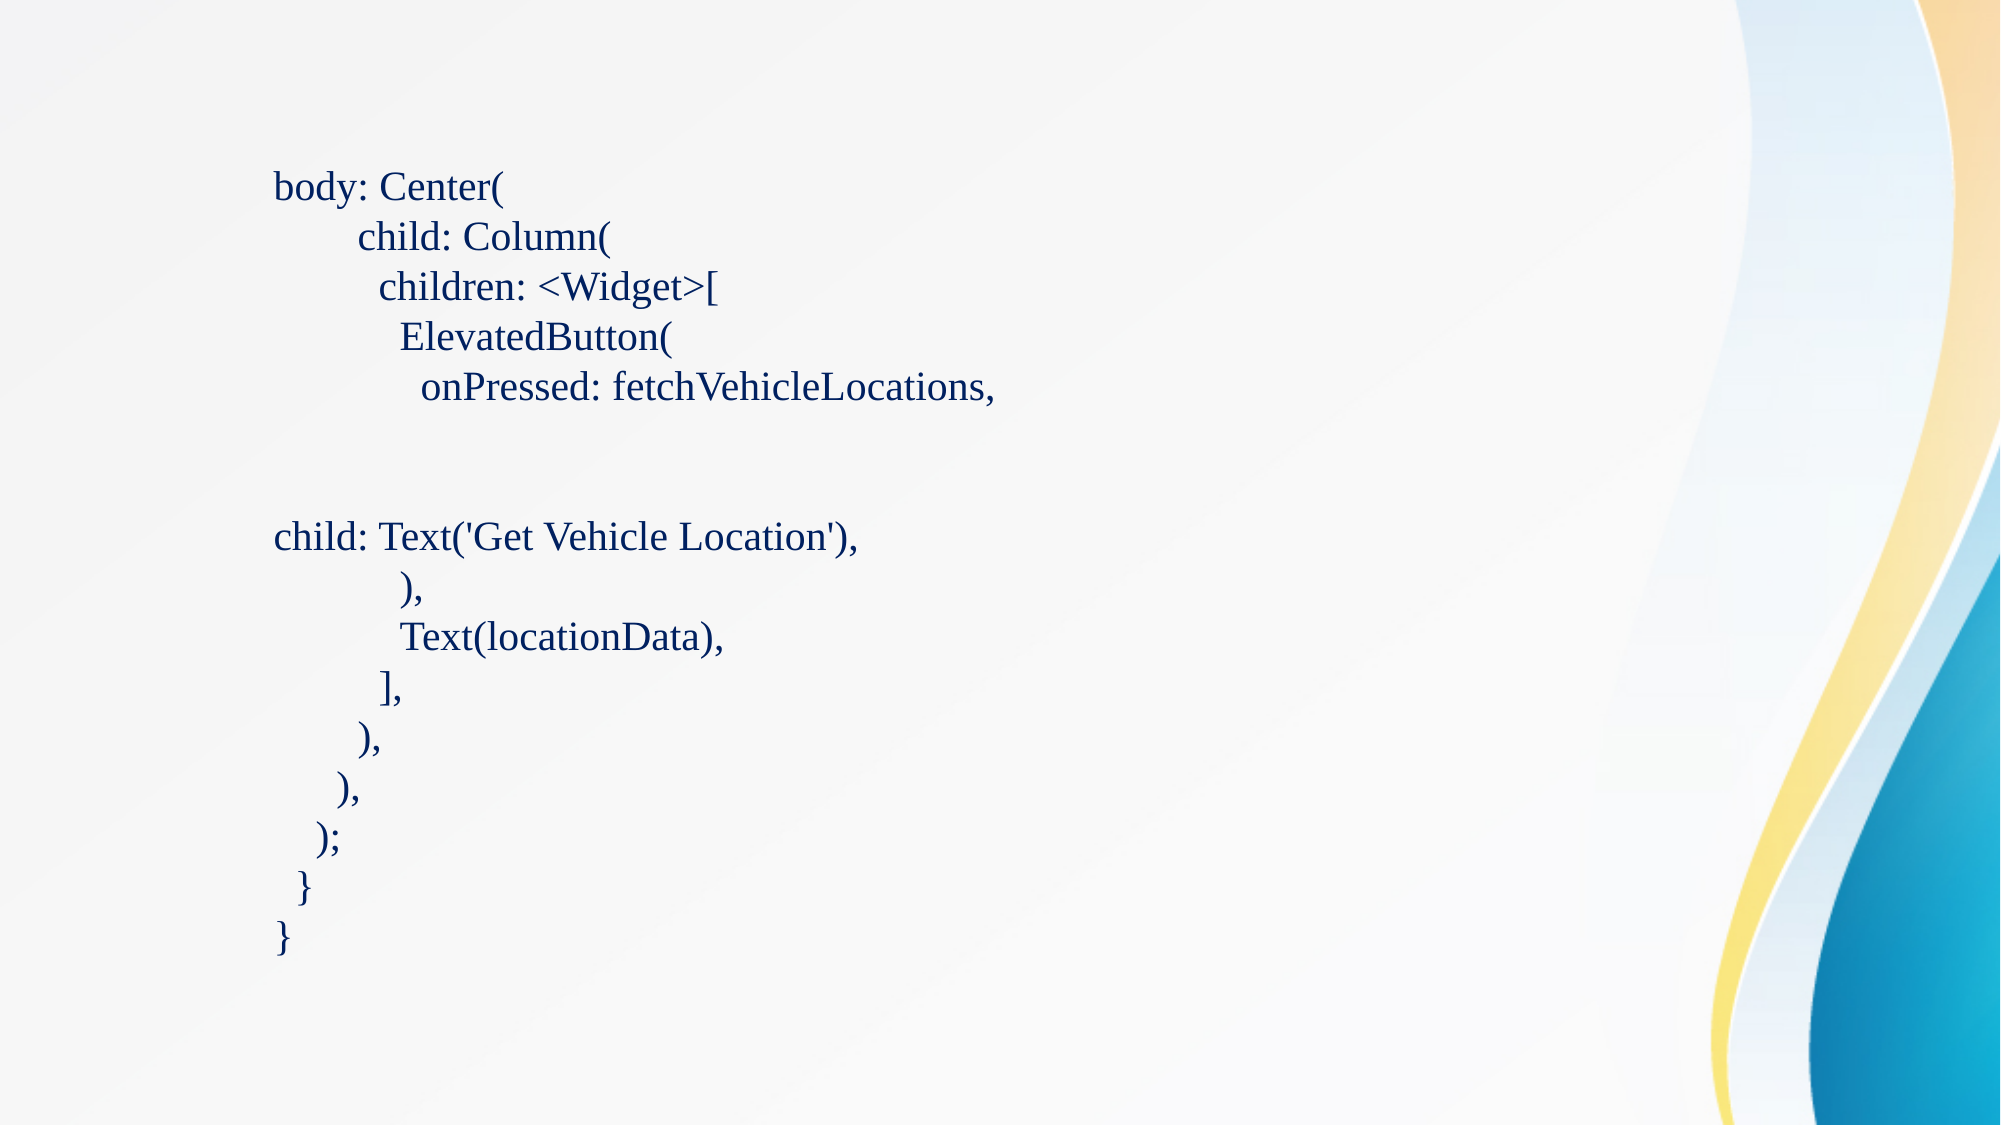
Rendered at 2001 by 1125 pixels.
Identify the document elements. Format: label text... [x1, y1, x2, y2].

picture [0, 0, 2001, 1125]
text_box body: Center( child: Column( children: <Widget>[ ElevatedButton( onPressed: fetchVehicleLocations, child: Text('Get Vehicle Location'), ), Text(locationData), ], ), ), ); } } [258, 151, 1011, 1017]
